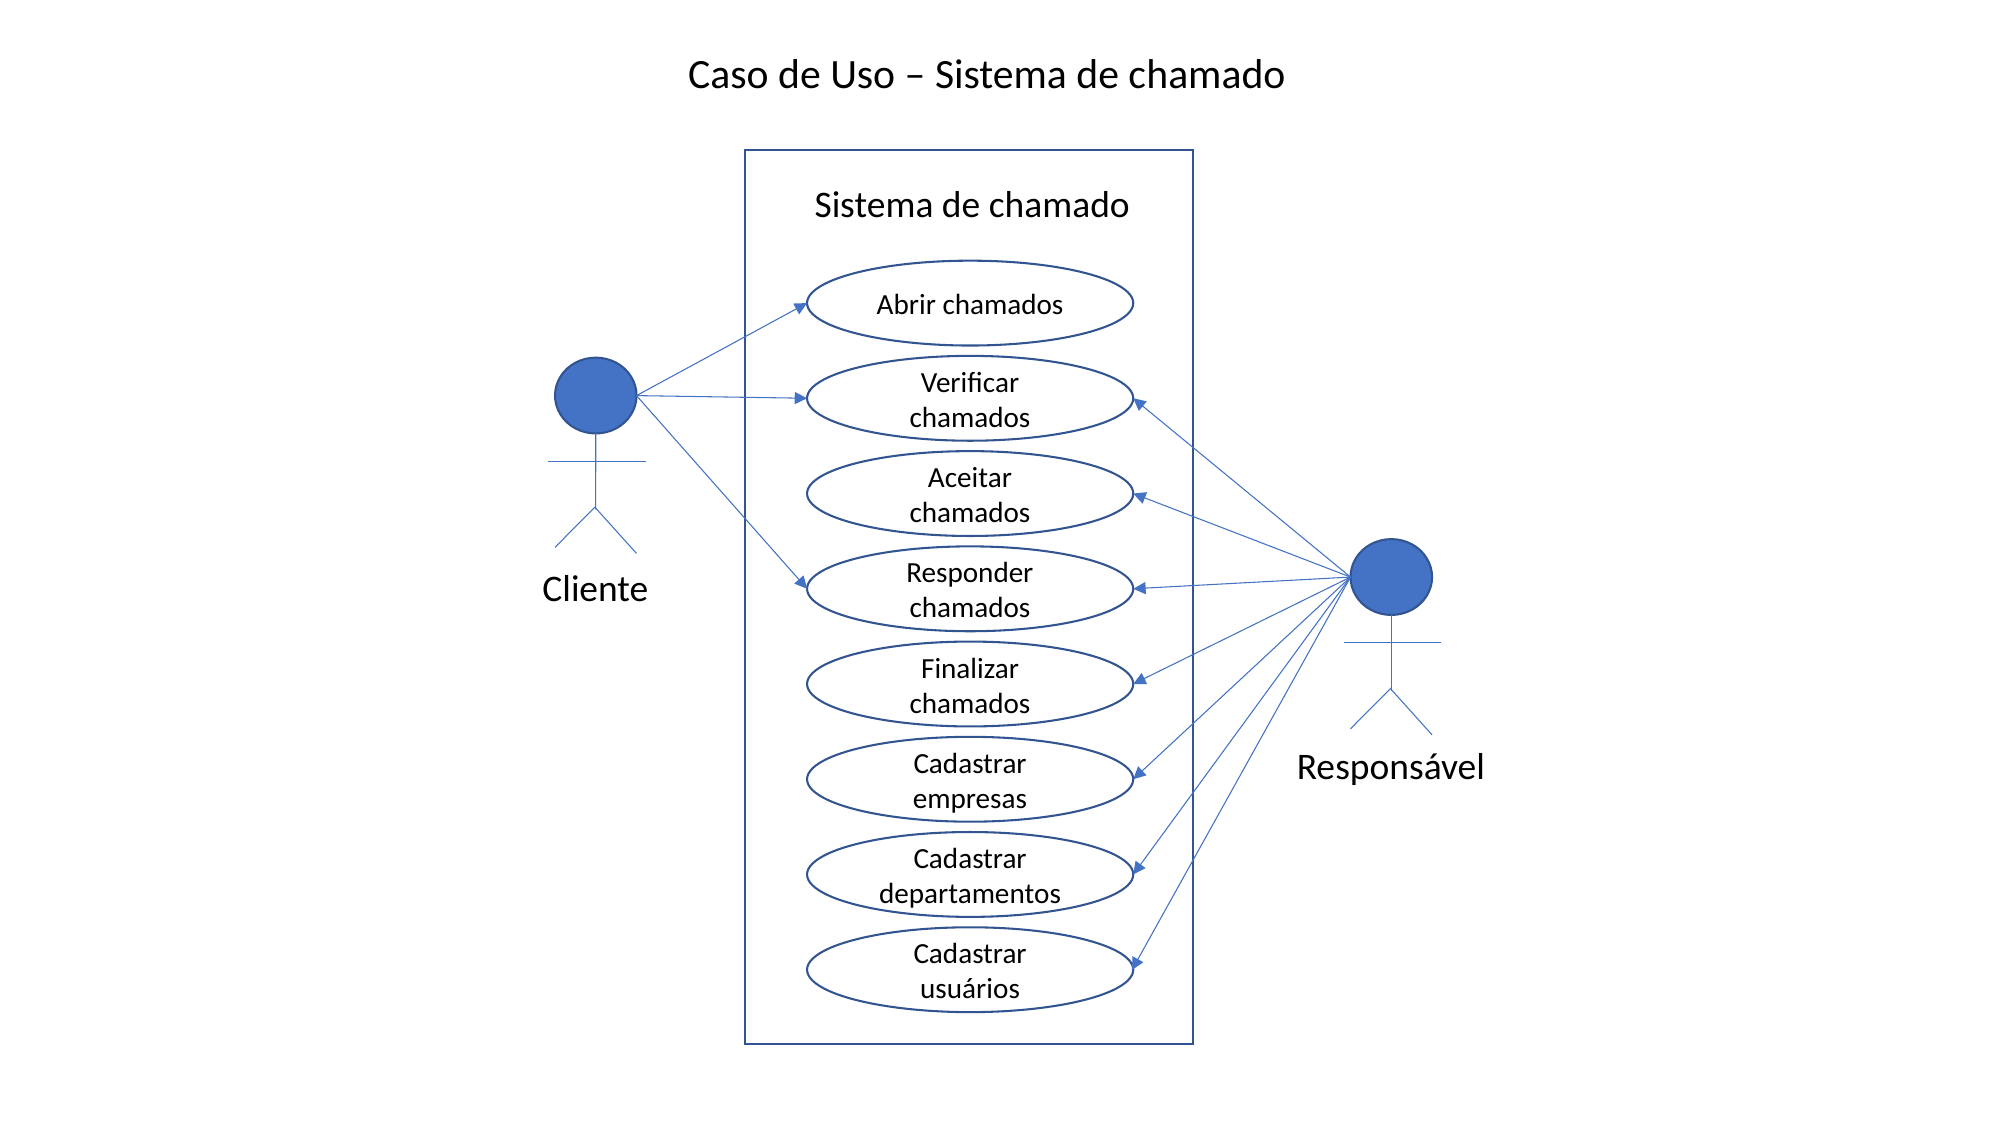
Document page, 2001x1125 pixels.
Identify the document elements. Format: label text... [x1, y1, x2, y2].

text_box Finalizar chamados [806, 640, 1131, 728]
text_box Abrir chamados [806, 259, 1135, 347]
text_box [595, 508, 636, 554]
text_box Verificar chamados [808, 354, 1135, 442]
text_box Aceitar chamados [808, 450, 1133, 538]
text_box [1391, 689, 1432, 735]
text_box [554, 506, 596, 548]
text_box [744, 589, 1194, 1045]
text_box Responsável [1351, 734, 1501, 795]
text_box Cadastrar usuários [806, 926, 1135, 1014]
text_box Caso de Uso – Sistema de chamado [673, 39, 1352, 105]
text_box Sistema de chamado [799, 173, 1164, 233]
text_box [1133, 398, 1351, 576]
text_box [1351, 687, 1392, 729]
text_box [553, 356, 636, 435]
text_box [744, 149, 1194, 398]
text_box Responder chamados [806, 545, 1131, 633]
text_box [1131, 577, 1351, 971]
text_box [1351, 538, 1434, 616]
text_box [808, 406, 1133, 486]
text_box Cliente [527, 556, 664, 617]
text_box Cadastrar empresas [806, 735, 1131, 823]
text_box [636, 395, 808, 589]
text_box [636, 303, 808, 395]
text_box [808, 501, 1133, 580]
text_box Cadastrar departamentos [806, 830, 1131, 918]
